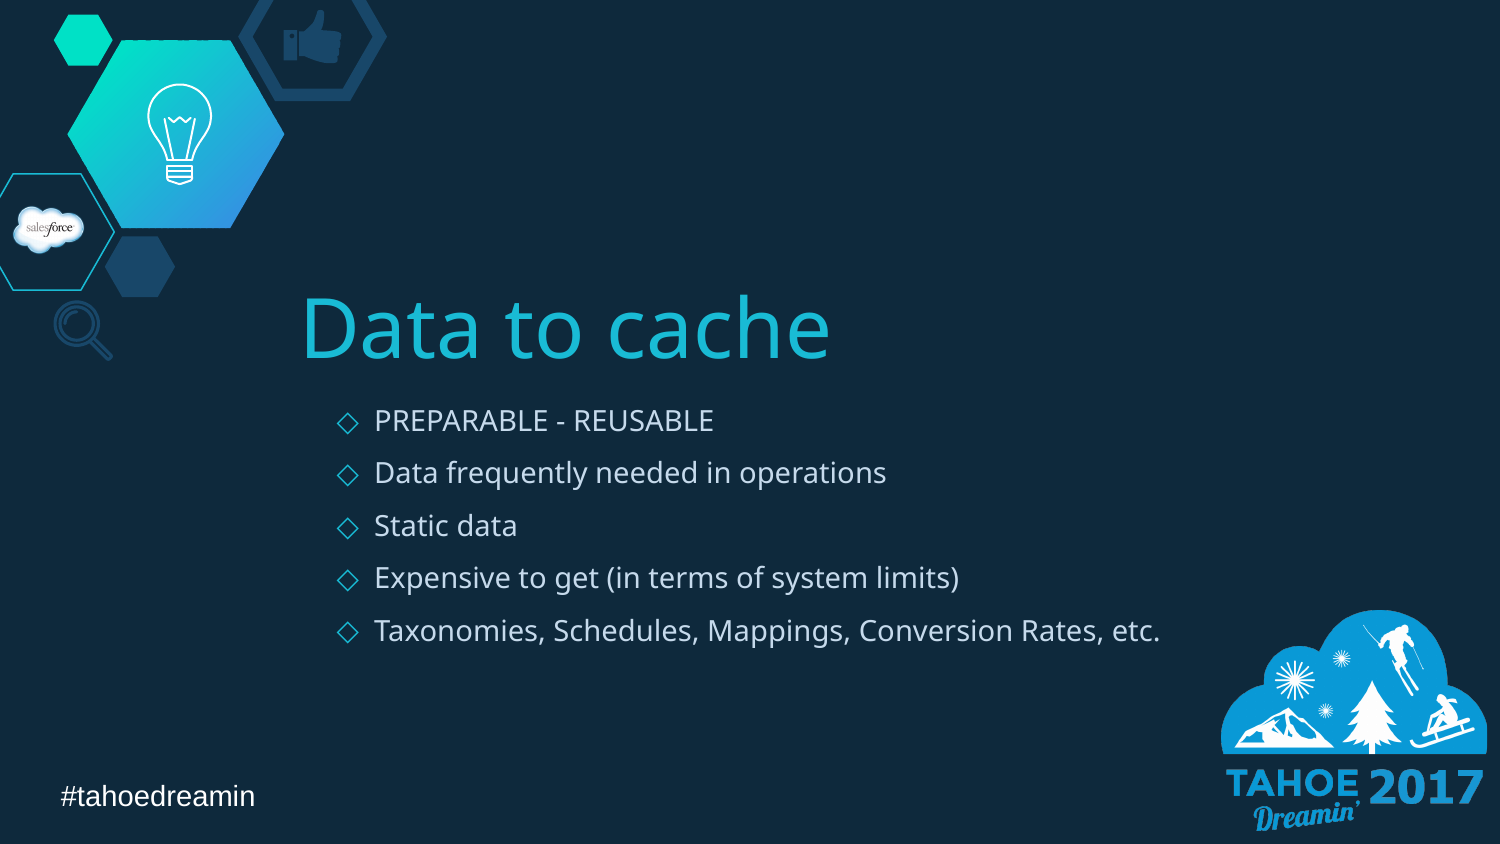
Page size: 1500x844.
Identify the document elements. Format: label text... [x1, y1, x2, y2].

list PREPARABLE - REUSABLE Data frequently needed in operations Static data Expensive to get (in terms of system limits) Taxonomies, Schedules, Mappings, Conversion Rates, etc. [284, 369, 1183, 754]
picture [1321, 705, 1331, 716]
picture [1263, 809, 1268, 827]
picture [1411, 695, 1474, 747]
picture [1221, 683, 1488, 831]
picture [1221, 610, 1364, 725]
picture [1394, 610, 1488, 724]
title Data to cache [284, 284, 1350, 391]
picture [1276, 672, 1314, 689]
picture [6, 202, 91, 259]
picture [1379, 625, 1413, 674]
picture [1404, 682, 1413, 695]
picture [1236, 709, 1332, 747]
picture [1336, 653, 1348, 664]
picture [1411, 680, 1418, 690]
